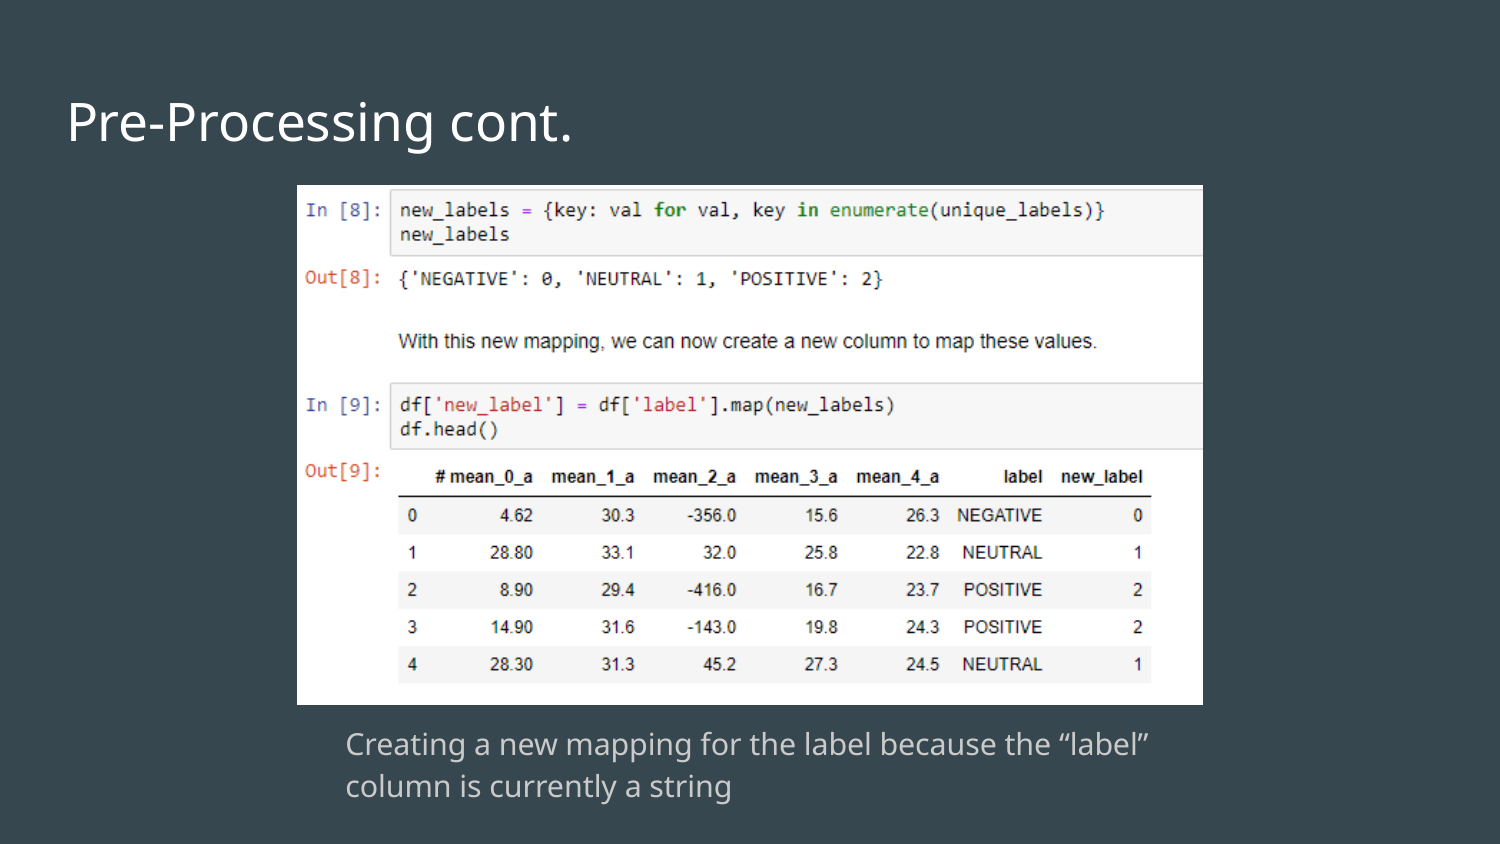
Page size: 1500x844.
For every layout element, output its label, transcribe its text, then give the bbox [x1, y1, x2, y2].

picture [297, 185, 1203, 705]
list Creating a new mapping for the label because the “label” column is currently a string [330, 712, 1170, 820]
title Pre-Processing cont. [51, 72, 1449, 167]
